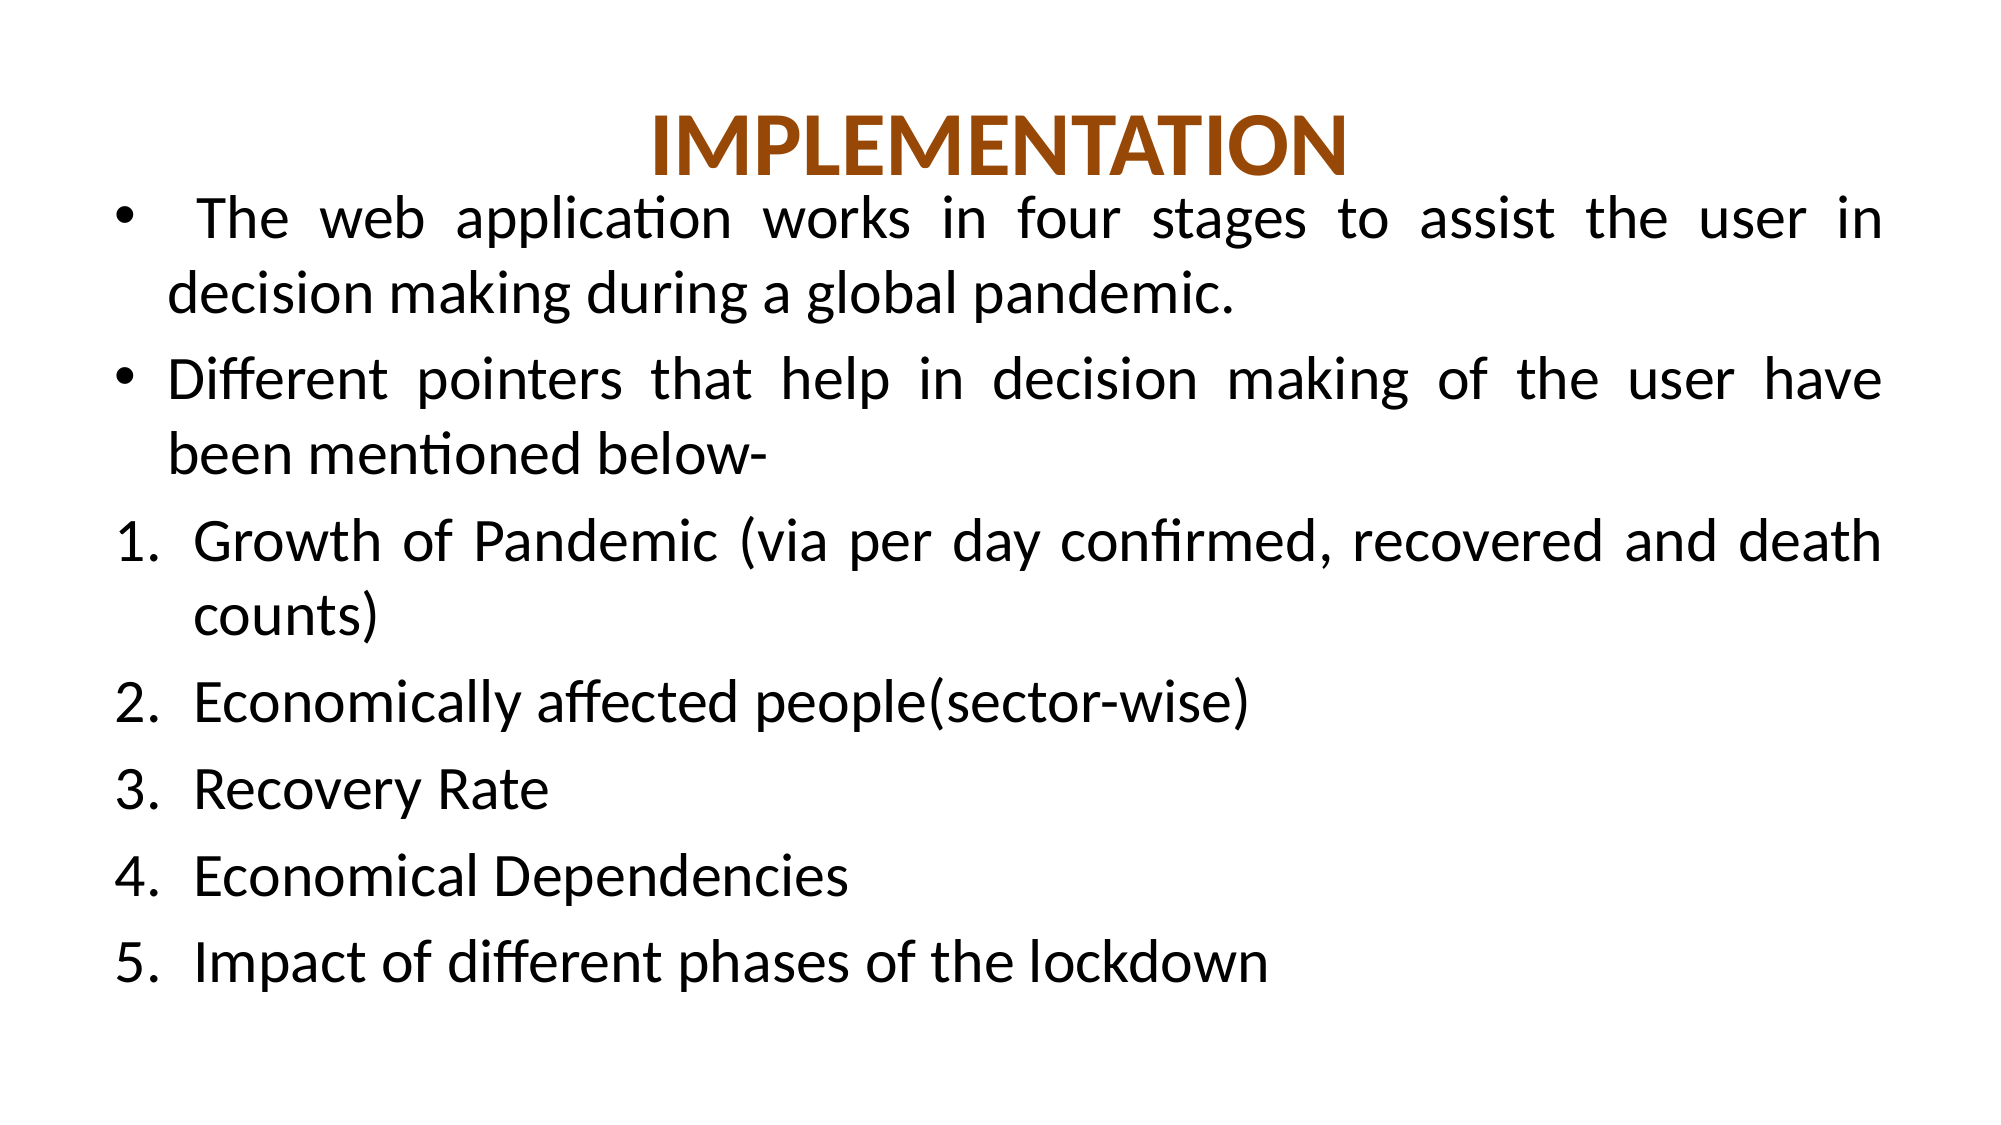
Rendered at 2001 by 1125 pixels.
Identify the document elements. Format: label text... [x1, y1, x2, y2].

title IMPLEMENTATION [99, 45, 1900, 169]
list The web application works in four stages to assist the user in decision making during a global pandemic. Different pointers that help in decision making of the user have been mentioned below- Growth of Pandemic (via per day confirmed, recovered and death counts) Economically affected people(sector-wise) Recovery Rate Economical Dependencies Impact of different phases of the lockdown [99, 169, 1900, 1005]
